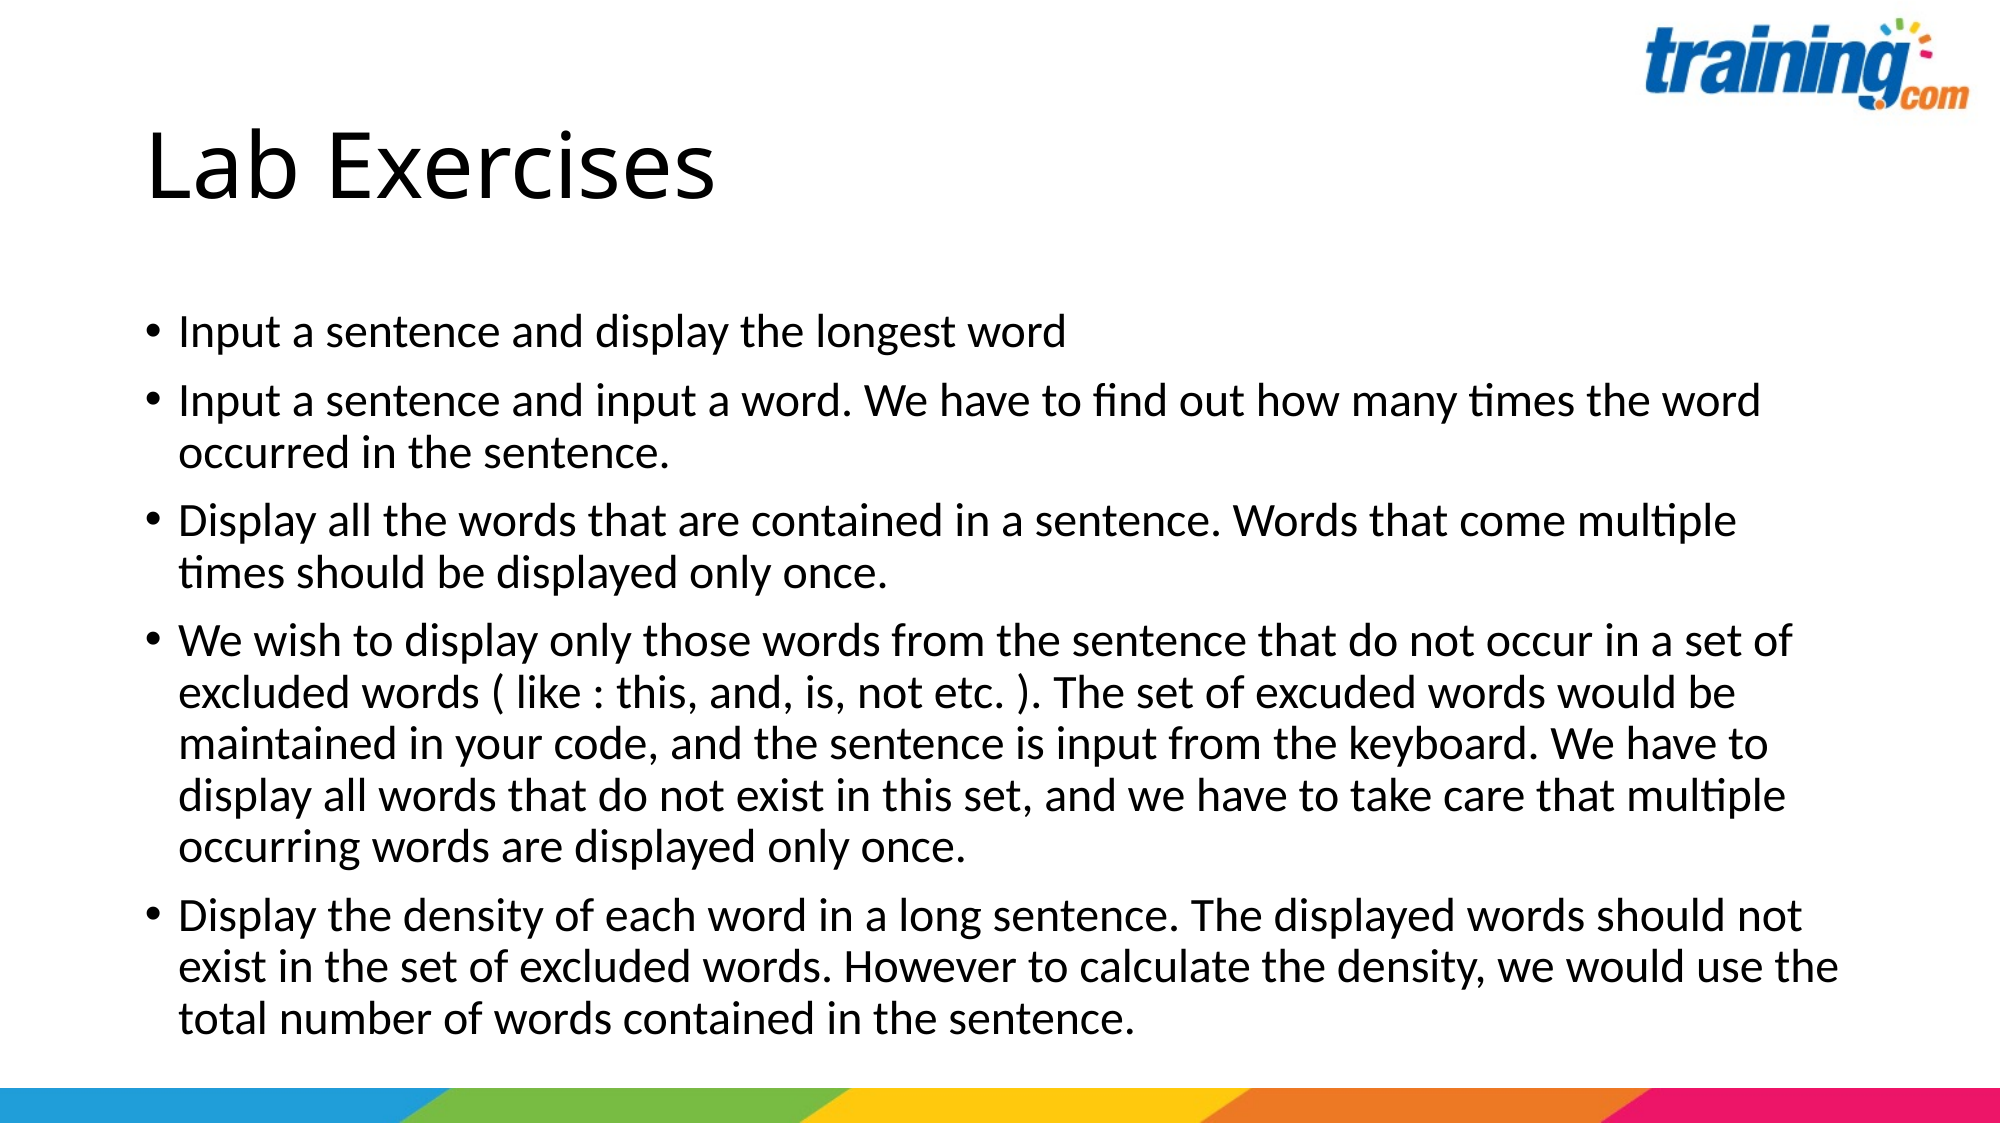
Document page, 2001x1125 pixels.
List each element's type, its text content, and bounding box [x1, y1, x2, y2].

picture [1629, 0, 1990, 134]
list Input a sentence and display the longest word Input a sentence and input a word. We have to find out how many times the word occurred in the sentence. Display all the words that are contained in a sentence. Words that come multiple times should be displayed only once. We wish to display only those words from the sentence that do not occur in a set of excluded words ( like : this, and, is, not etc. ). The set of excuded words would be maintained in your code, and the sentence is input from the keyboard. We have to display all words that do not exist in this set, and we have to take care that multiple occurring words are displayed only once. Display the density of each word in a long sentence. The displayed words should not exist in the set of excluded words. However to calculate the density, we would use the total number of words contained in the sentence. [136, 298, 1863, 1058]
picture [0, 1088, 2000, 1123]
title Lab Exercises [136, 59, 1863, 278]
